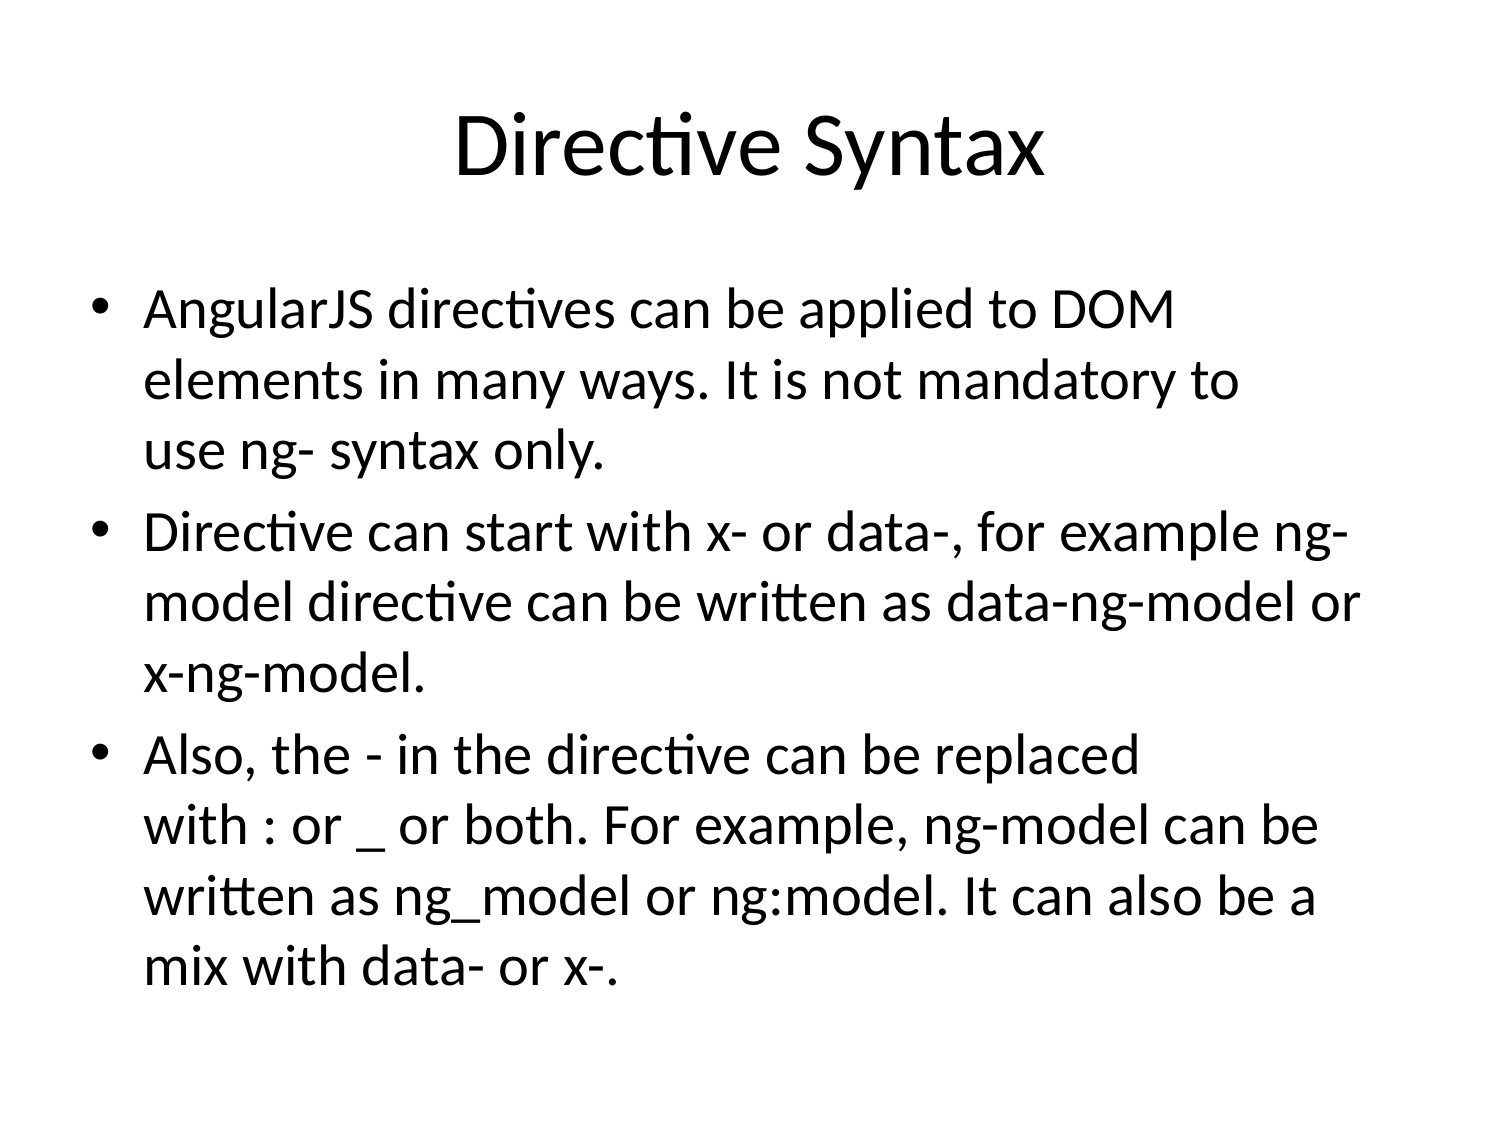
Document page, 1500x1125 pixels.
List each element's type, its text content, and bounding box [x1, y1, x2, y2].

list AngularJS directives can be applied to DOM elements in many ways. It is not mandatory to use ng- syntax only. Directive can start with x- or data-, for example ng-model directive can be written as data-ng-model or x-ng-model. Also, the - in the directive can be replaced with : or _ or both. For example, ng-model can be written as ng_model or ng:model. It can also be a mix with data- or x-. [75, 262, 1425, 1005]
title Directive Syntax [75, 45, 1425, 233]
